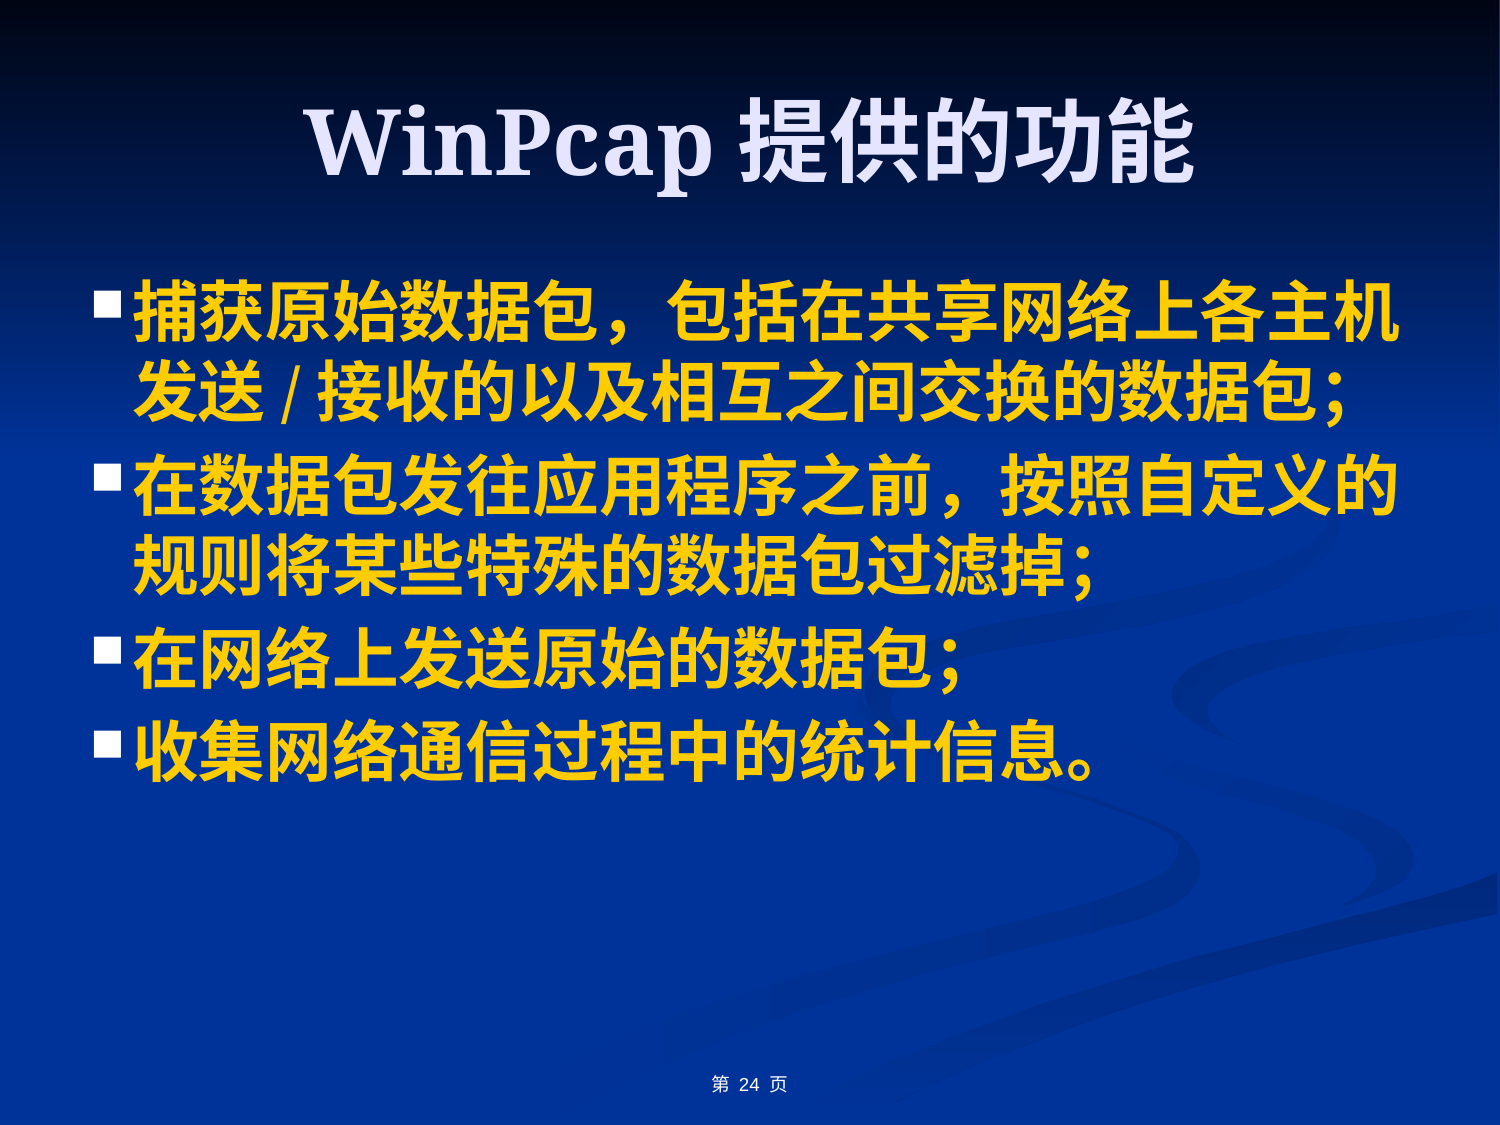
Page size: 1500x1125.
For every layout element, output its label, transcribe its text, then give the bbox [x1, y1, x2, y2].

footer 第 24 页 [512, 1025, 988, 1104]
list 捕获原始数据包，包括在共享网络上各主机发送/接收的以及相互之间交换的数据包； 在数据包发往应用程序之前，按照自定义的规则将某些特殊的数据包过滤掉； 在网络上发送原始的数据包； 收集网络通信过程中的统计信息。 [75, 262, 1425, 1005]
title WinPcap提供的功能 [75, 45, 1425, 233]
